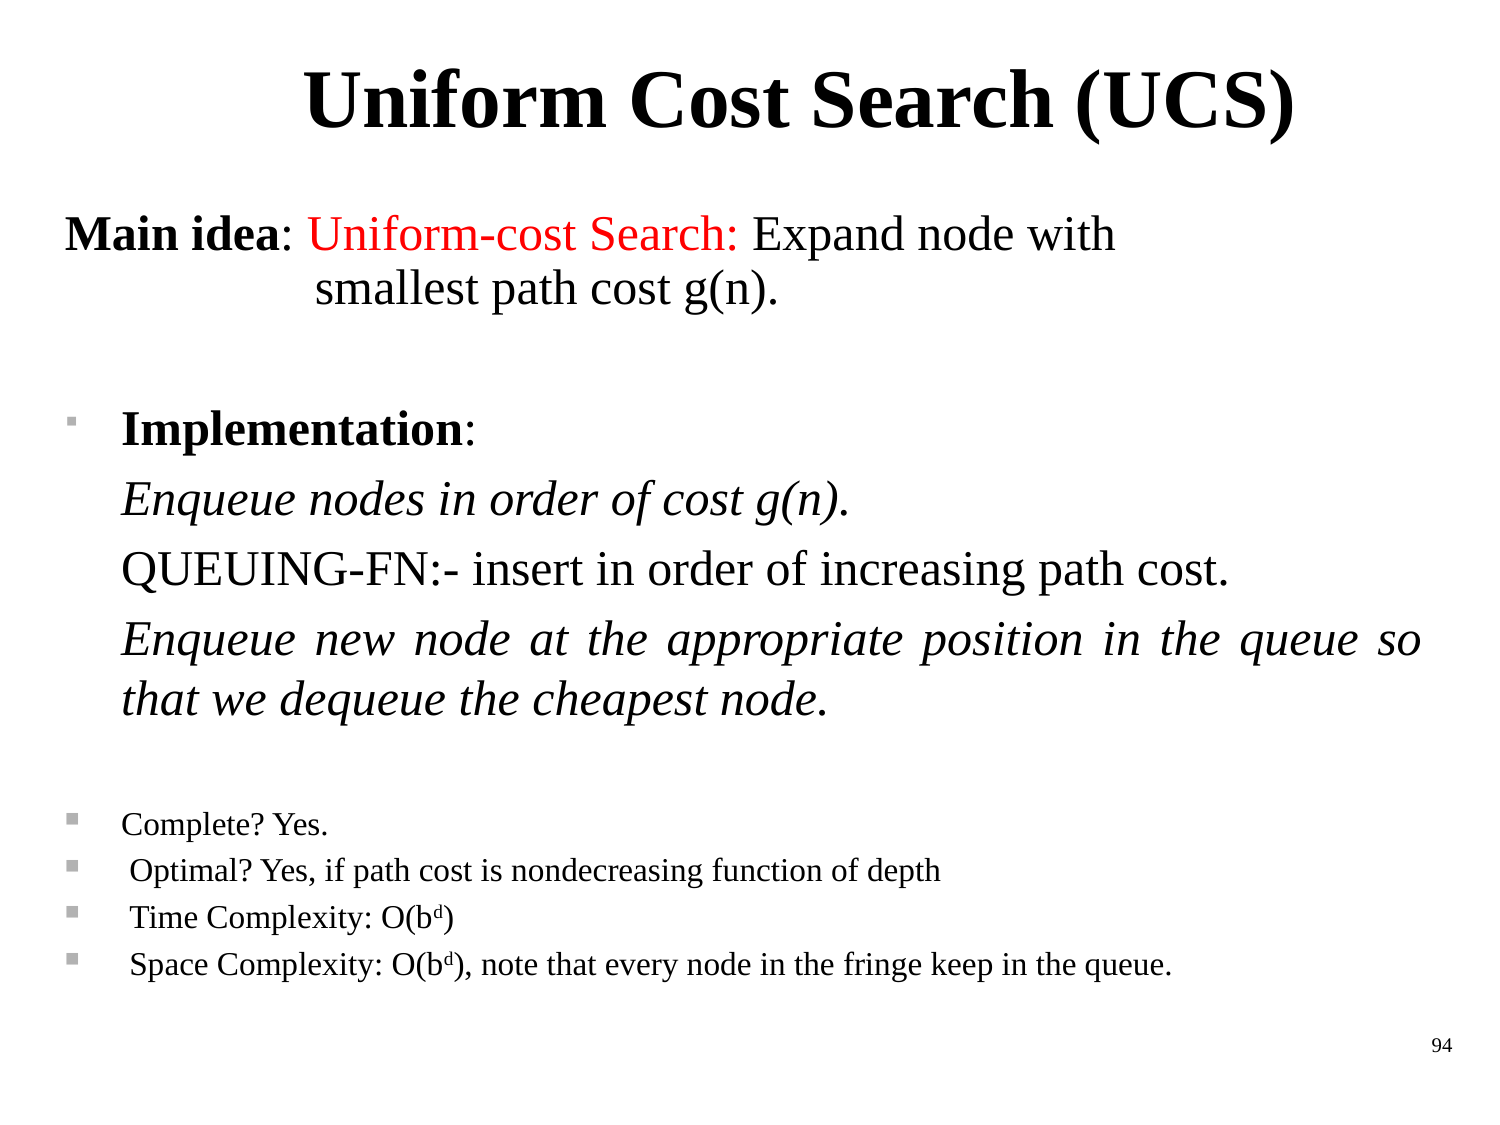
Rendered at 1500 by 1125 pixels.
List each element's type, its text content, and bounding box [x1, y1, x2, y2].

title Uniform Cost Search (UCS) [162, 0, 1438, 188]
text_box Main idea: Uniform-cost Search: Expand node with smallest path cost g(n). Implementation: Enqueue nodes in order of cost g(n). QUEUING-FN:- insert in order of increasing path cost. Enqueue new node at the appropriate position in the queue so that we dequeue the cheapest node. Complete? Yes. Optimal? Yes, if path cost is nondecreasing function of depth Time Complexity: O(bd) Space Complexity: O(bd), note that every node in the fringe keep in the queue. [50, 199, 1438, 938]
slide_number 94 [1154, 1023, 1468, 1100]
